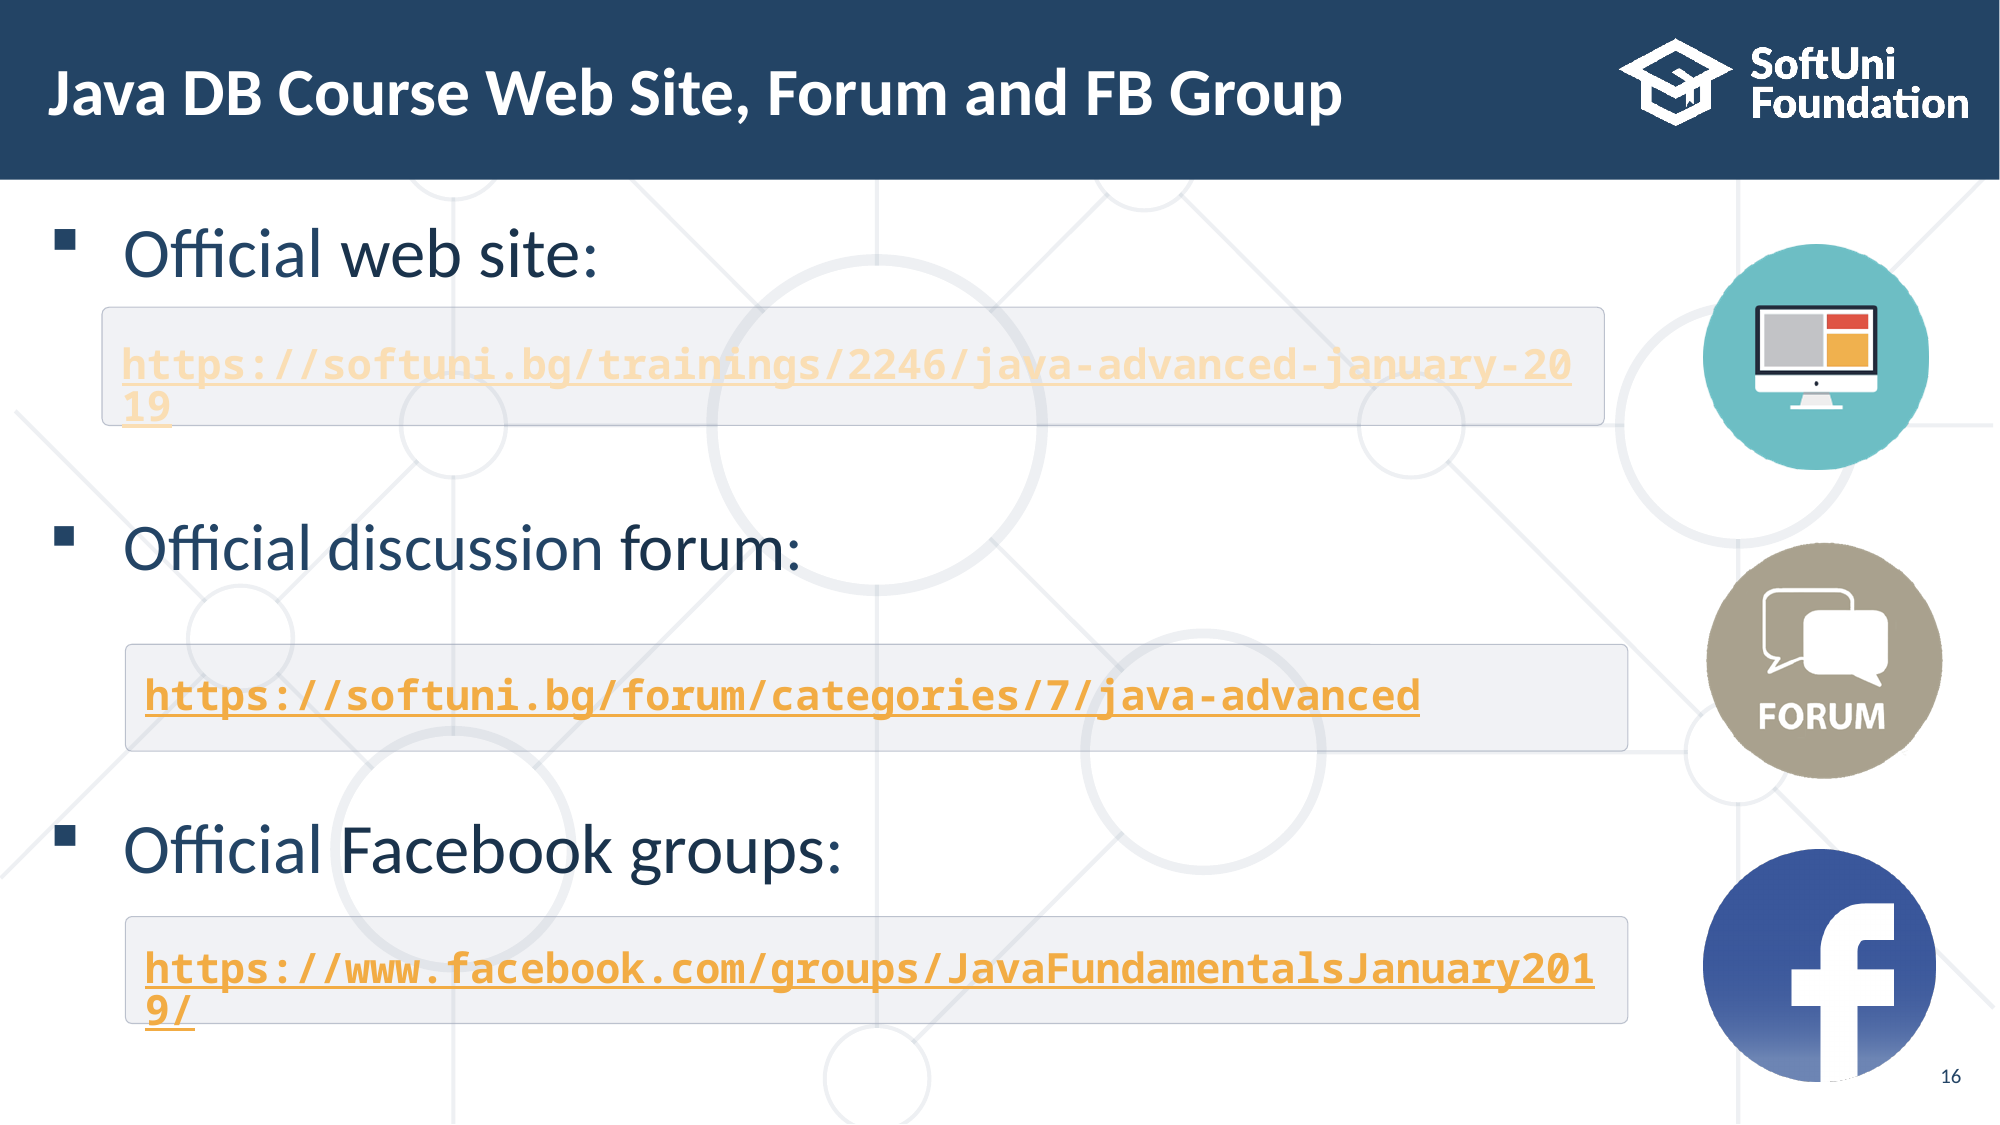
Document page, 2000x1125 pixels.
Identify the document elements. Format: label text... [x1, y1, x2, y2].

picture [1703, 849, 1936, 1082]
title Java DB Course Web Site, Forum and FB Group [31, 16, 1591, 162]
list Official web site: Official discussion forum: Official Facebook groups: [31, 196, 1970, 1050]
picture [1703, 244, 1930, 471]
slide_number 16 [1896, 1049, 1968, 1101]
picture [1703, 539, 1945, 781]
text_box https://www.facebook.com/groups/JavaFundamentalsJanuary2019/ [125, 916, 1628, 1024]
text_box https://softuni.bg/trainings/2246/java-advanced-january-2019 [101, 307, 1605, 426]
text_box https://softuni.bg/forum/categories/7/java-advanced [125, 644, 1628, 752]
picture [1618, 38, 1968, 126]
